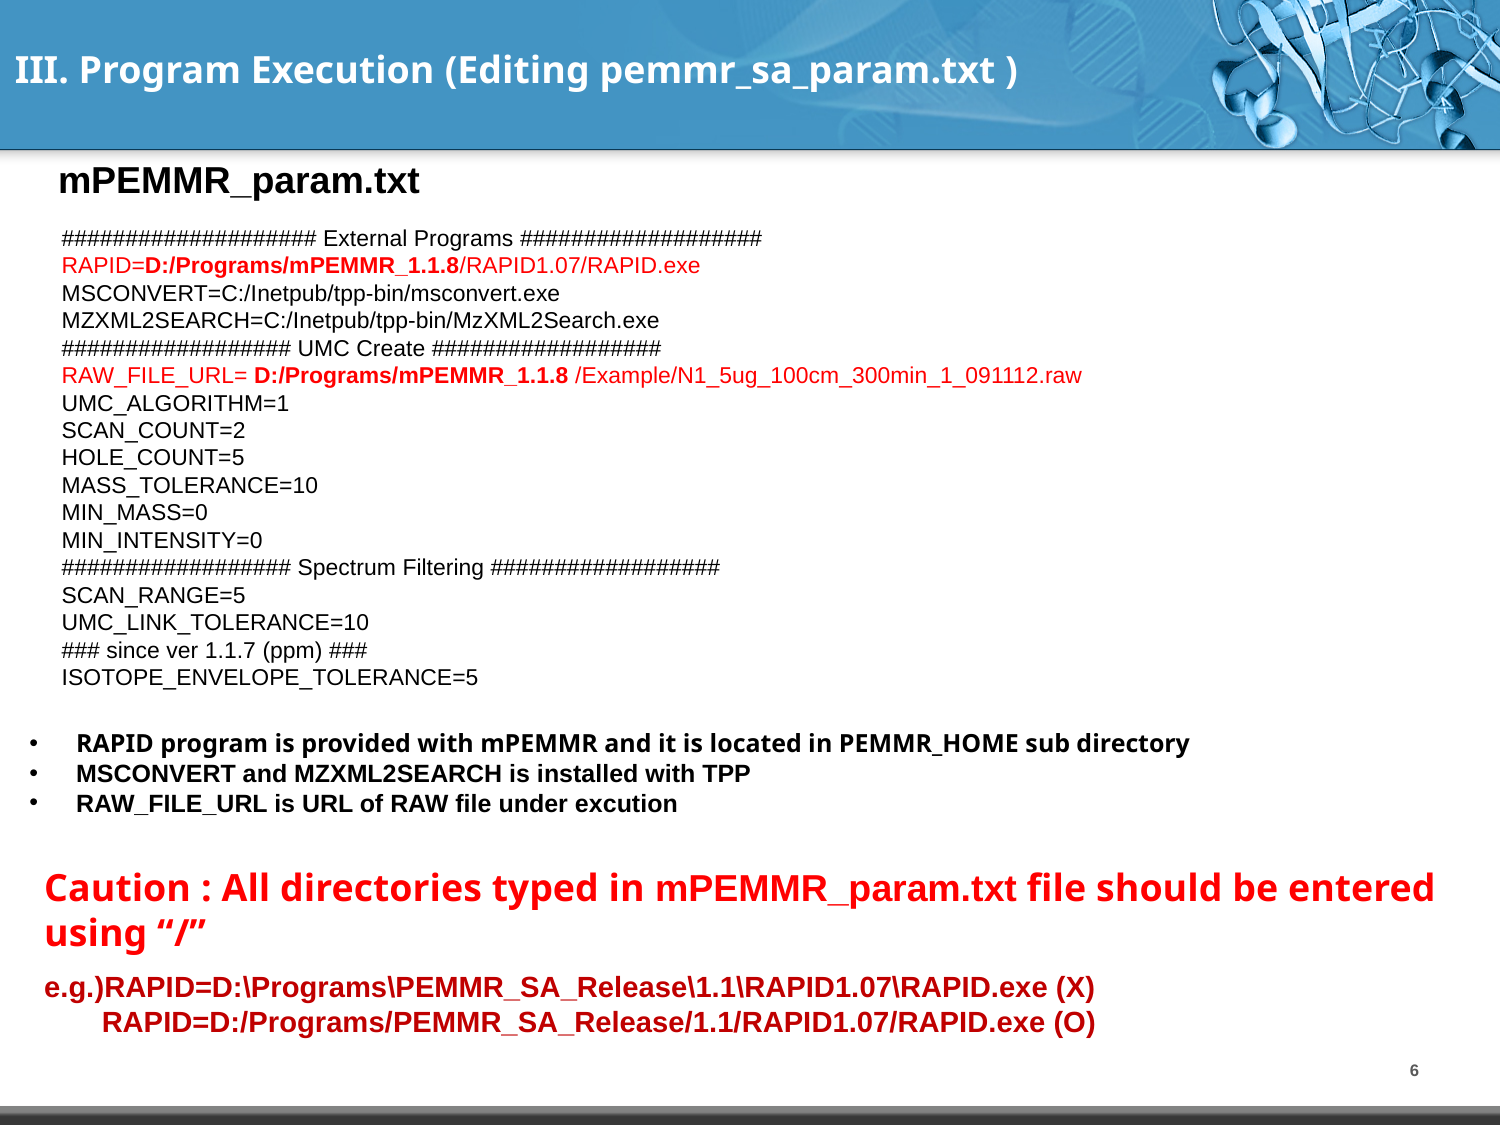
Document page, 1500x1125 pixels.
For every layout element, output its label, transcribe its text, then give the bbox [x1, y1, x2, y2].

text_box #################### External Programs ################### RAPID=D:/Programs/mPEMMR_1.1.8/RAPID1.07/RAPID.exe MSCONVERT=C:/Inetpub/tpp-bin/msconvert.exe MZXML2SEARCH=C:/Inetpub/tpp-bin/MzXML2Search.exe ################## UMC Create ################## RAW_FILE_URL= D:/Programs/mPEMMR_1.1.8 /Example/N1_5ug_100cm_300min_1_091112.raw UMC_ALGORITHM=1 SCAN_COUNT=2 HOLE_COUNT=5 MASS_TOLERANCE=10 MIN_MASS=0 MIN_INTENSITY=0 ################## Spectrum Filtering ################## SCAN_RANGE=5 UMC_LINK_TOLERANCE=10 ### since ver 1.1.7 (ppm) ### ISOTOPE_ENVELOPE_TOLERANCE=5 [46, 215, 1465, 698]
text_box III. Program Execution (Editing pemmr_sa_param.txt ) [0, 38, 1069, 99]
picture [0, 0, 1500, 1125]
text_box e.g.)RAPID=D:\Programs\PEMMR_SA_Release\1.1\RAPID1.07\RAPID.exe (X) RAPID=D:/Programs/PEMMR_SA_Release/1.1/RAPID1.07/RAPID.exe (O) [29, 961, 1463, 1081]
text_box RAPID program is provided with mPEMMR and it is located in PEMMR_HOME sub directory MSCONVERT and MZXML2SEARCH is installed with TPP RAW_FILE_URL is URL of RAW file under excution [14, 720, 1207, 825]
text_box mPEMMR_param.txt [43, 148, 436, 209]
text_box Caution : All directories typed in mPEMMR_param.txt file should be entered using “/” [29, 856, 1459, 961]
